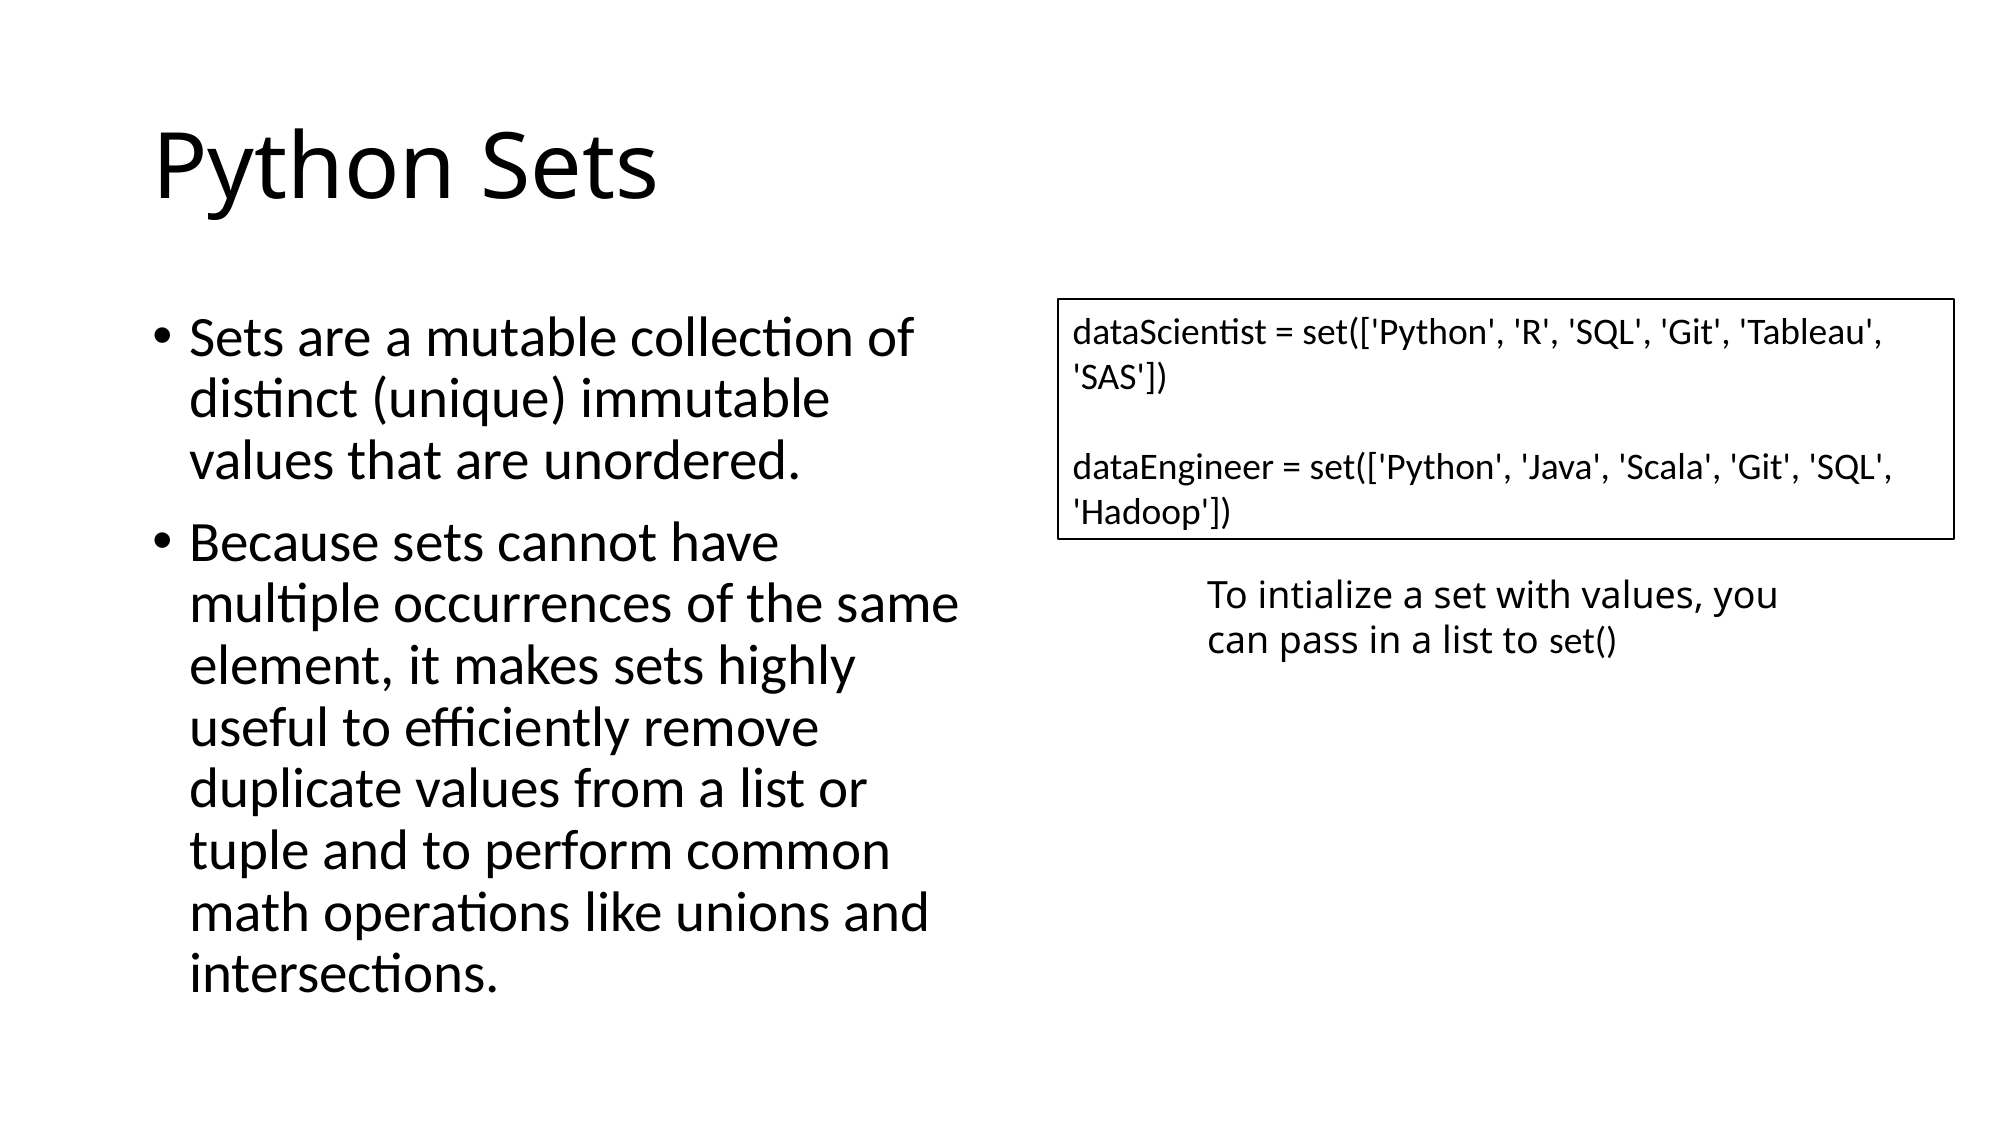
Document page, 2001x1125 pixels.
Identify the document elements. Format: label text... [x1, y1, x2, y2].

text_box To intialize a set with values, you can pass in a list to set() [1192, 563, 1804, 669]
text_box dataScientist = set(['Python', 'R', 'SQL', 'Git', 'Tableau', 'SAS']) dataEngineer = set(['Python', 'Java', 'Scala', 'Git', 'SQL', 'Hadoop']) [1057, 299, 1954, 540]
title Python Sets [137, 59, 1863, 278]
list Sets are a mutable collection of distinct (unique) immutable values that are unordered. Because sets cannot have multiple occurrences of the same element, it makes sets highly useful to efficiently remove duplicate values from a list or tuple and to perform common math operations like unions and intersections. [137, 299, 993, 1014]
